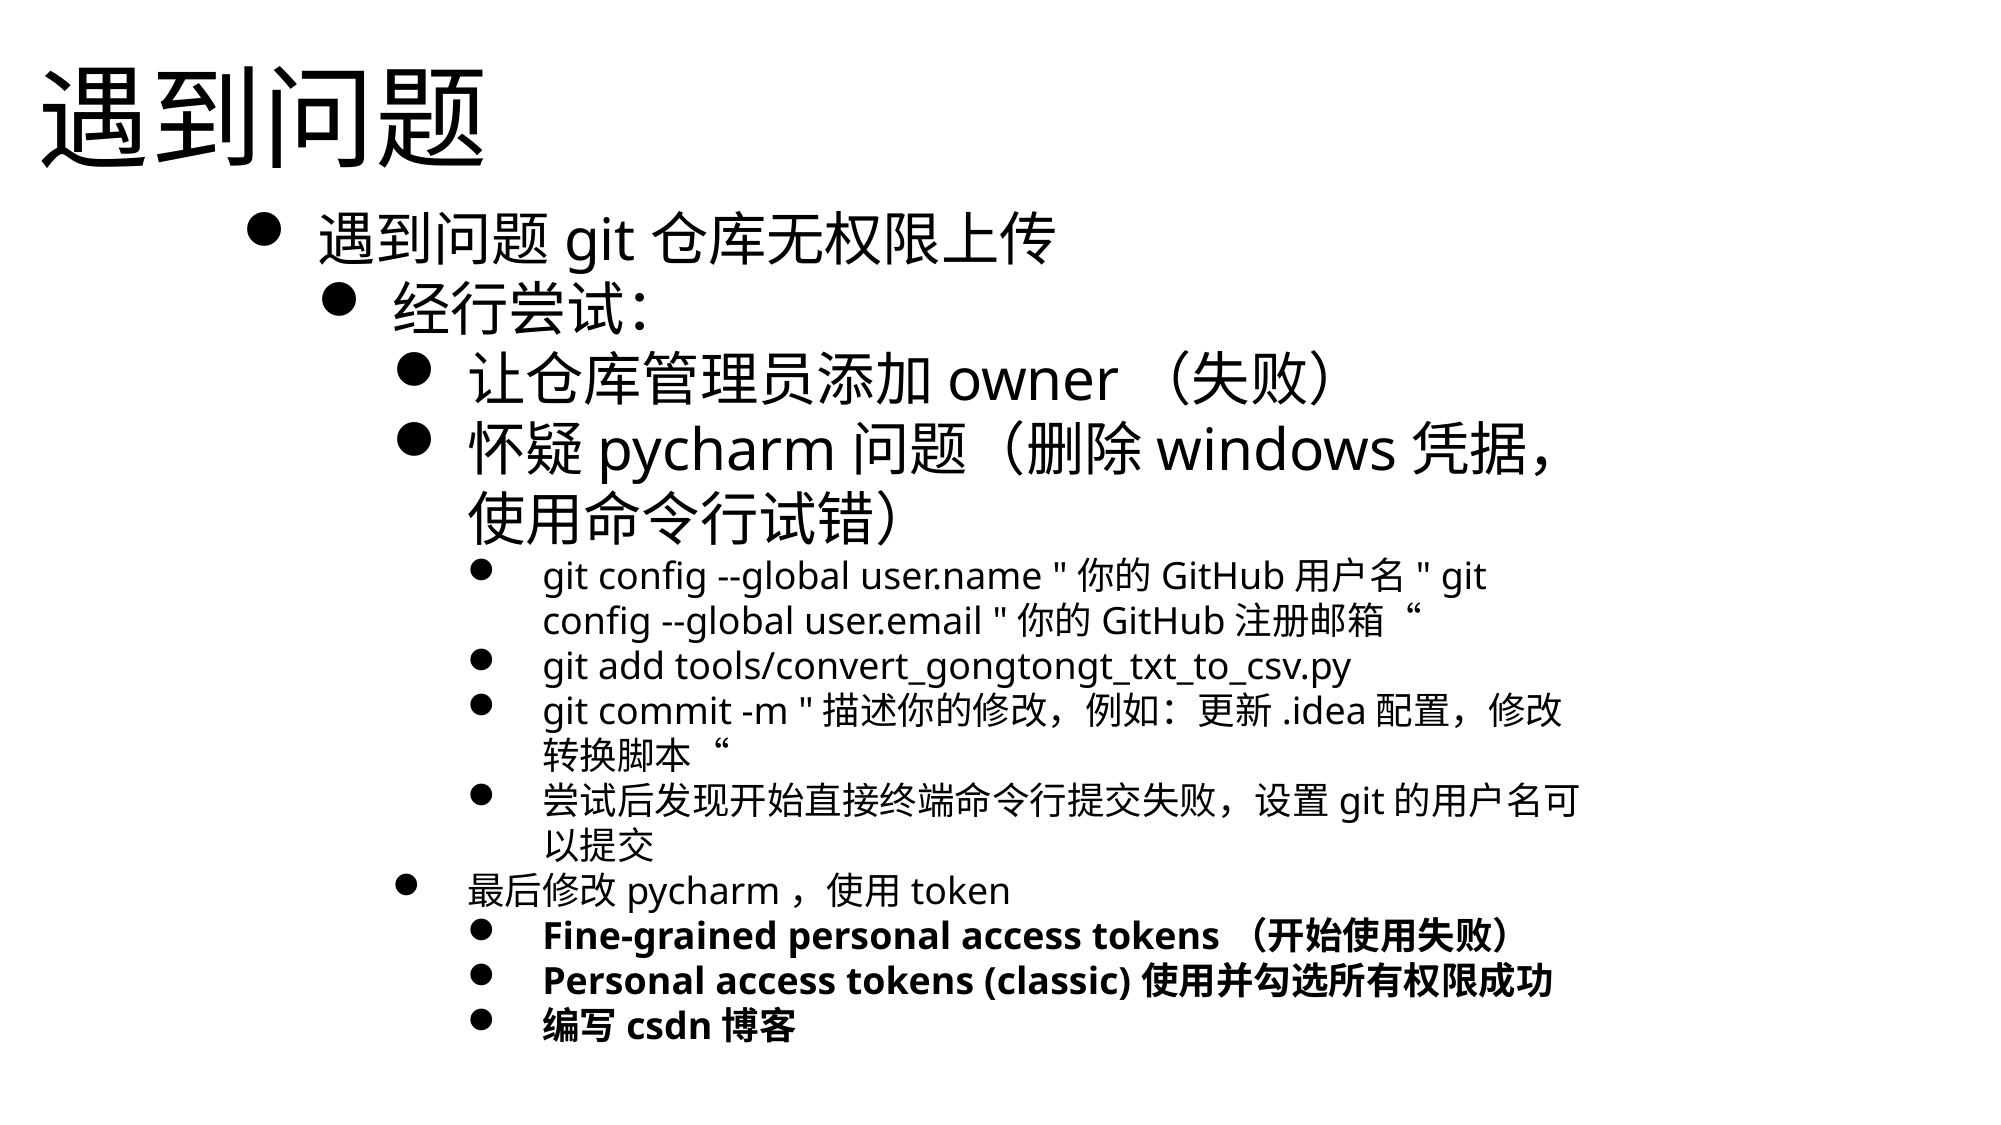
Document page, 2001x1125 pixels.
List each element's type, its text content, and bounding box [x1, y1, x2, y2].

text_box 遇到问题git仓库无权限上传 经行尝试： 让仓库管理员添加owner（失败） 怀疑pycharm问题（删除windows凭据，使用命令行试错） git config --global user.name "你的GitHub用户名" git config --global user.email "你的GitHub注册邮箱“ git add tools/convert_gongtongt_txt_to_csv.py git commit -m "描述你的修改，例如：更新.idea配置，修改转换脚本“ 尝试后发现开始直接终端命令行提交失败，设置git的用户名可以提交 最后修改pycharm，使用token Fine-grained personal access tokens（开始使用失败） Personal access tokens (classic)使用并勾选所有权限成功 编写csdn博客 [227, 194, 1615, 1125]
text_box 遇到问题 [22, 39, 503, 190]
